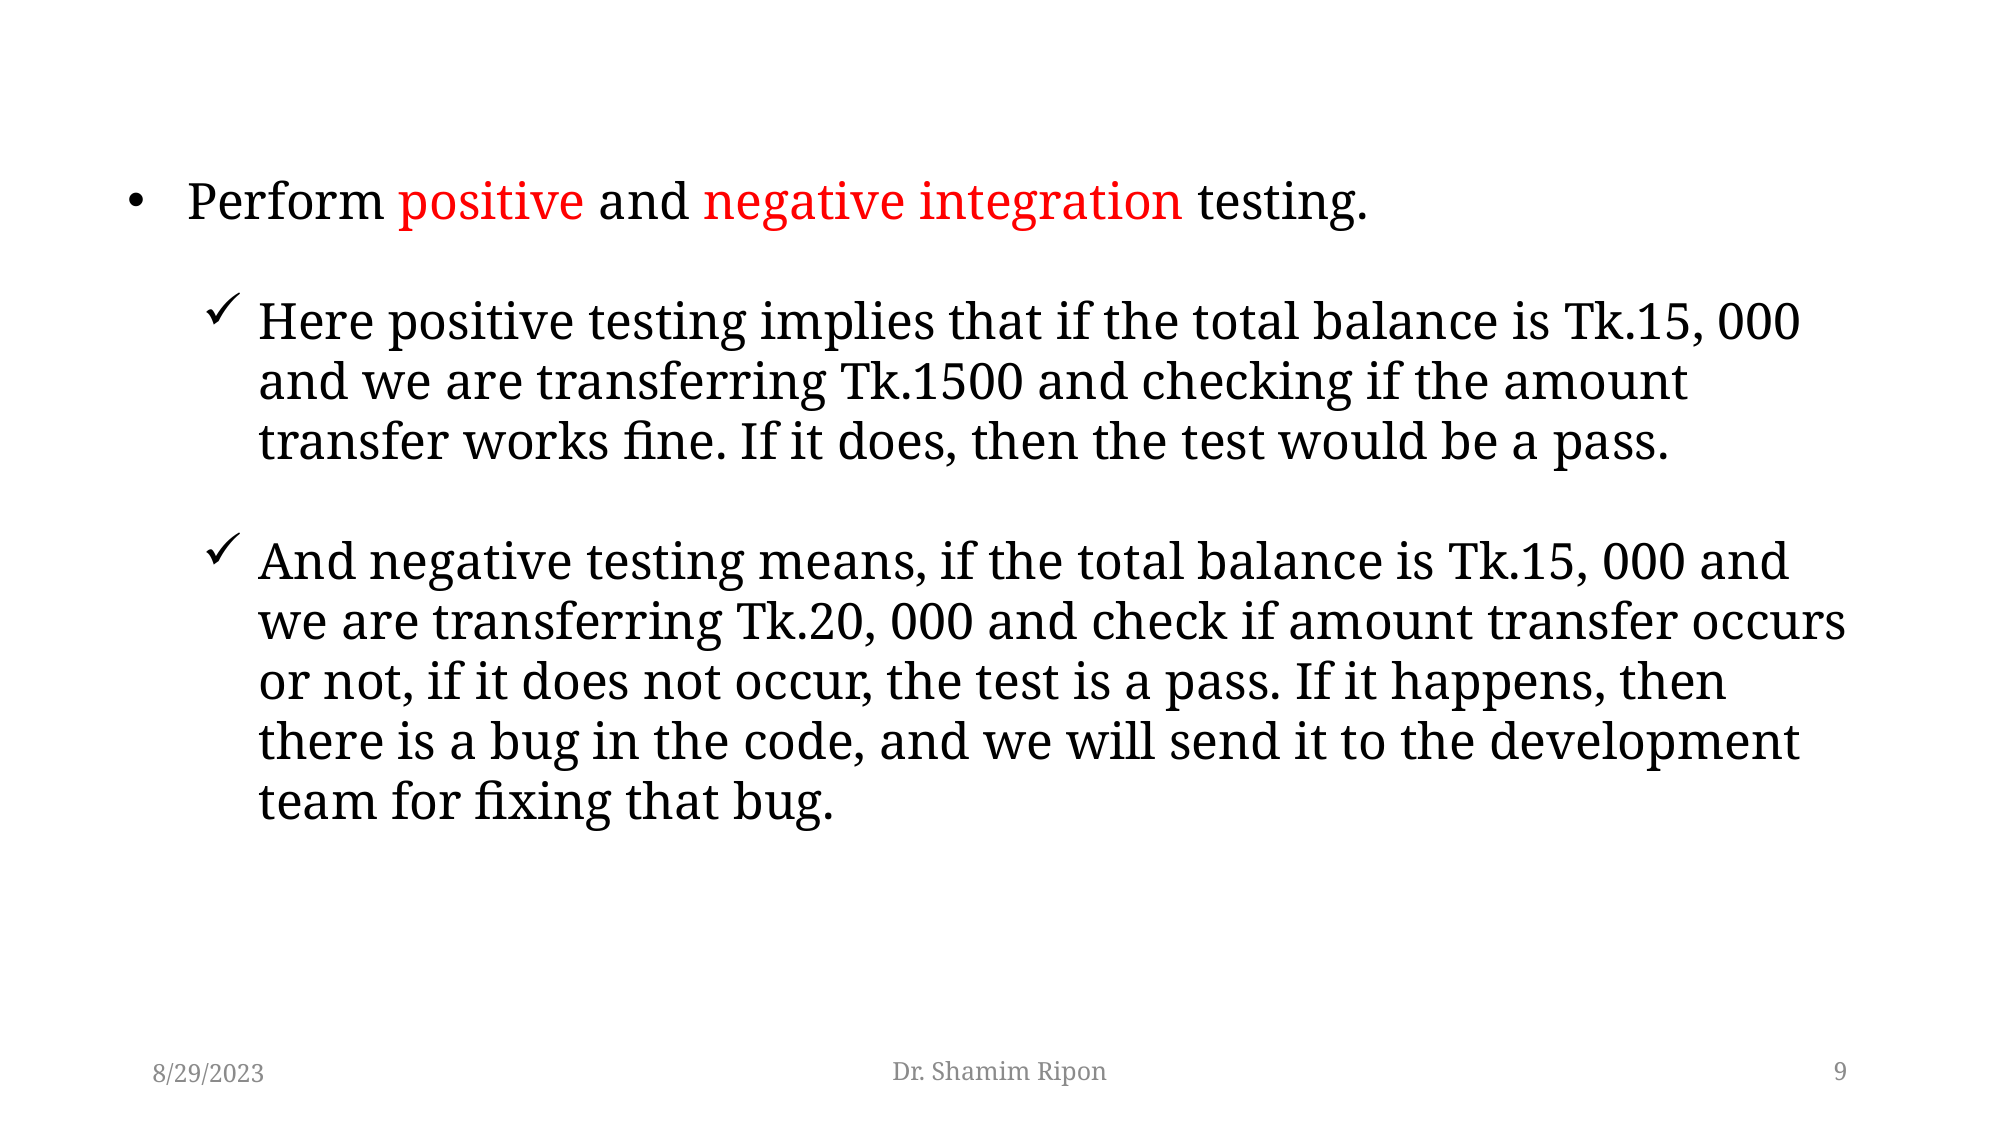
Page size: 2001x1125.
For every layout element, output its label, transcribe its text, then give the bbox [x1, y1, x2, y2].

footer Dr. Shamim Ripon [662, 1042, 1338, 1103]
slide_number 9 [1412, 1042, 1863, 1103]
text_box Perform positive and negative integration testing. Here positive testing implies that if the total balance is Tk.15, 000 and we are transferring Tk.1500 and checking if the amount transfer works fine. If it does, then the test would be a pass. And negative testing means, if the total balance is Tk.15, 000 and we are transferring Tk.20, 000 and check if amount transfer occurs or not, if it does not occur, the test is a pass. If it happens, then there is a bug in the code, and we will send it to the development team for fixing that bug. [112, 161, 1872, 837]
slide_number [137, 1042, 588, 1103]
